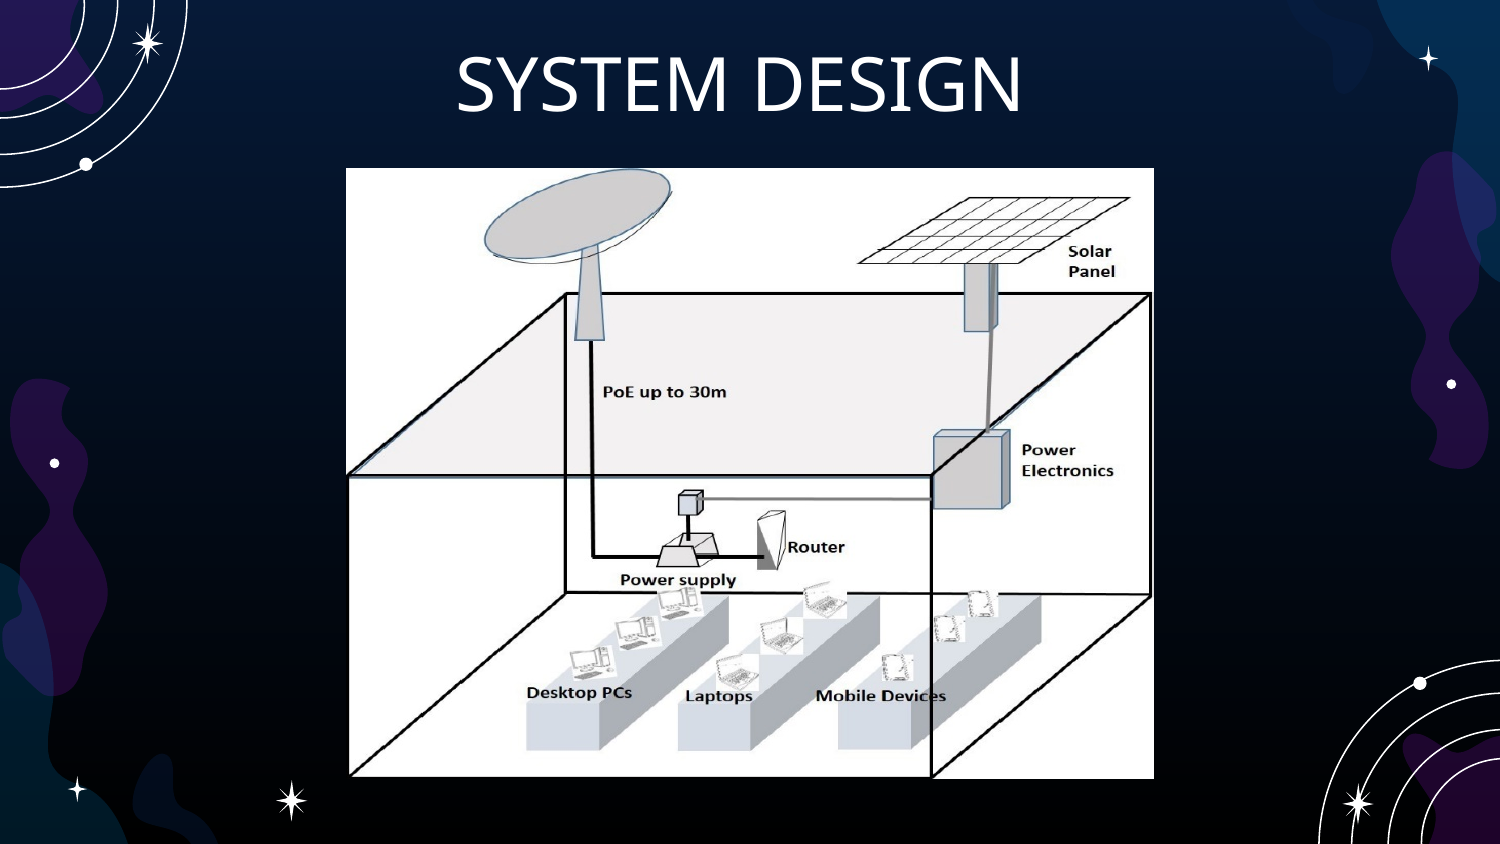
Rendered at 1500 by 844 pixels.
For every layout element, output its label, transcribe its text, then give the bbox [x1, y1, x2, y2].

picture [345, 168, 1154, 779]
title SYSTEM DESIGN [346, 21, 1136, 109]
